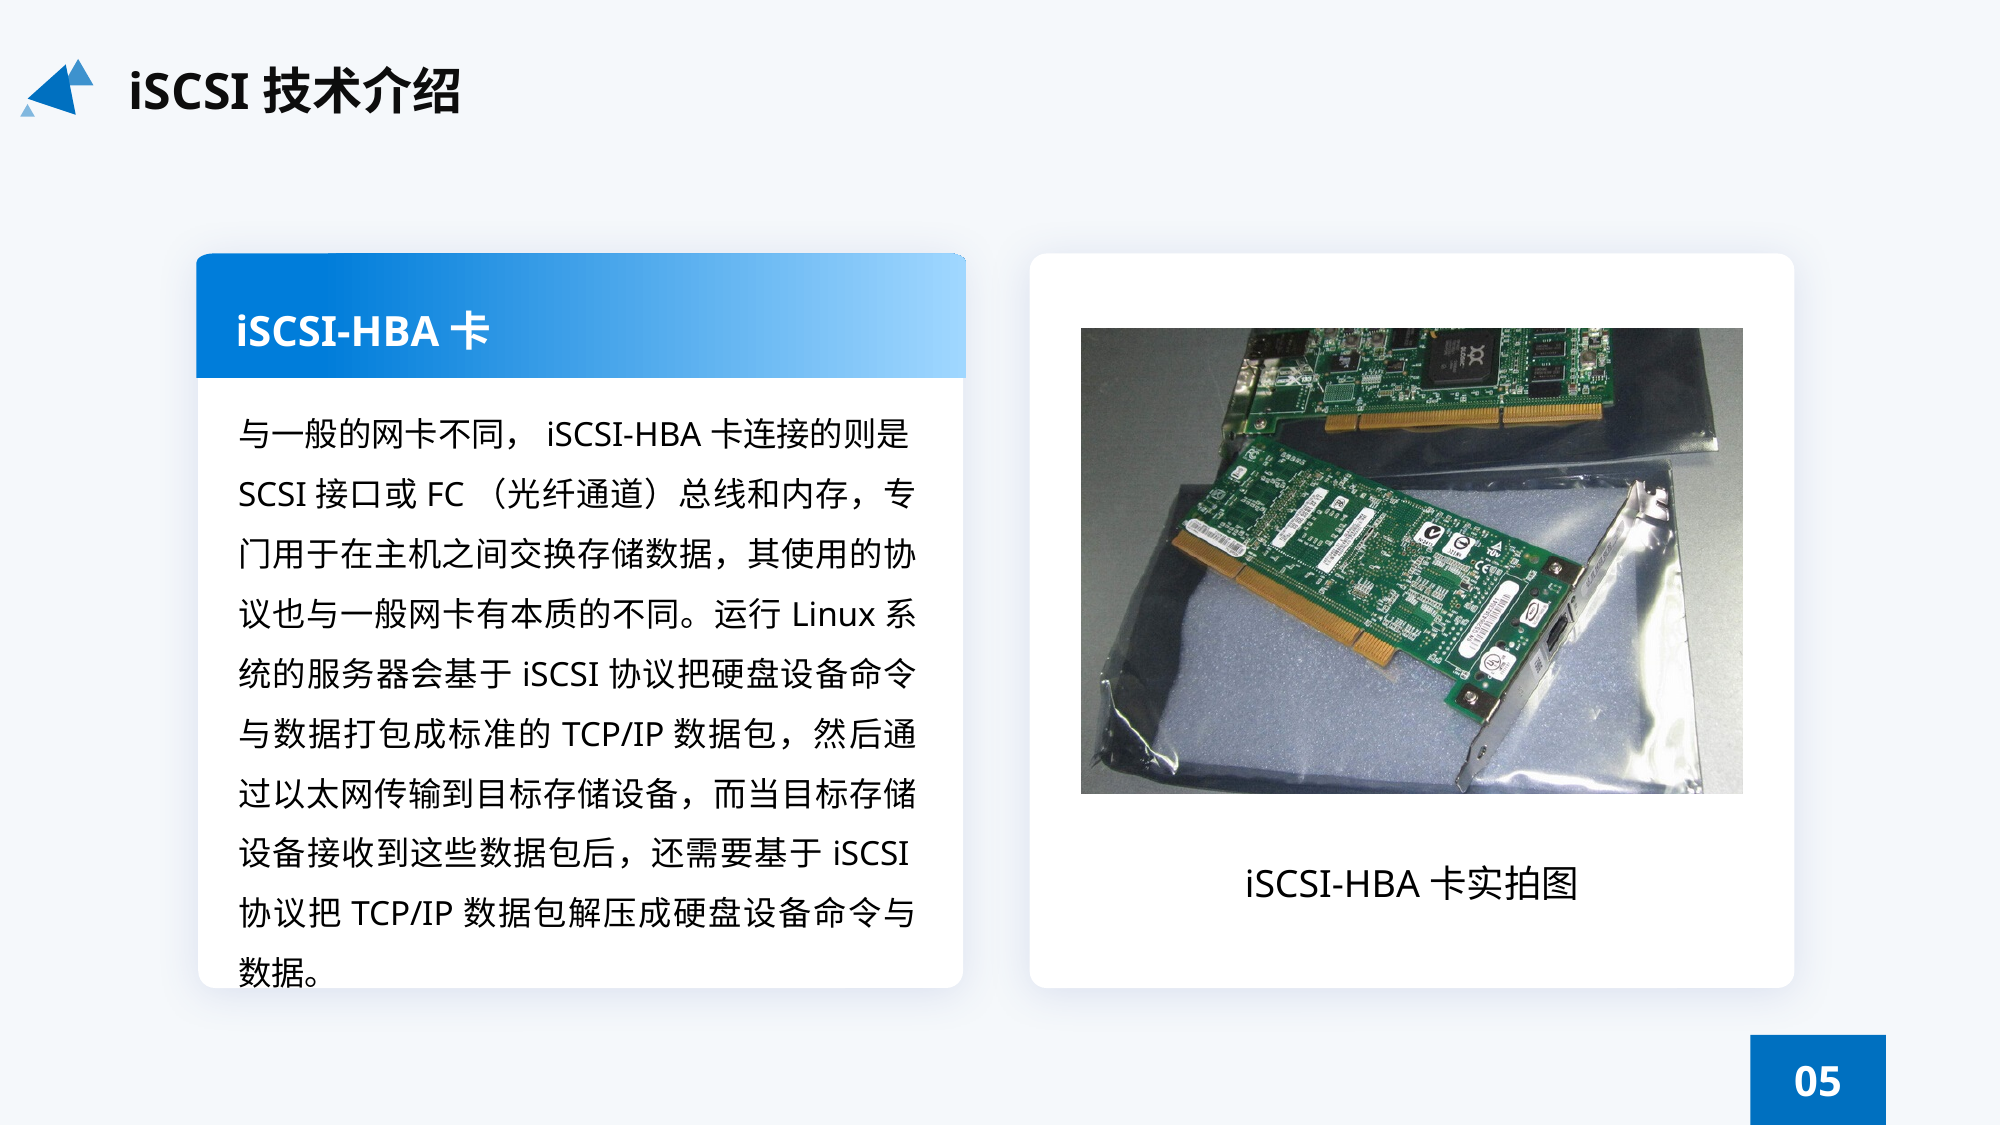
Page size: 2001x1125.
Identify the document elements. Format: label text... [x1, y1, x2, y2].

text_box iSCSI技术介绍 [113, 52, 854, 127]
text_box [1750, 1034, 1886, 1125]
picture [1081, 328, 1743, 794]
text_box iSCSI-HBA卡 [220, 297, 506, 362]
text_box [1028, 252, 1796, 990]
text_box [195, 252, 967, 380]
text_box 与一般的网卡不同，iSCSI-HBA卡连接的则是SCSI接口或FC（光纤通道）总线和内存，专门用于在主机之间交换存储数据，其使用的协议也与一般网卡有本质的不同。运行Linux系统的服务器会基于iSCSI协议把硬盘设备命令与数据打包成标准的TCP/IP数据包，然后通过以太网传输到目标存储设备，而当目标存储设备接收到这些数据包后，还需要基于iSCSI协议把TCP/IP数据包解压成硬盘设备命令与数据。 [223, 386, 933, 1000]
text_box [20, 58, 94, 117]
text_box iSCSI-HBA卡实拍图 [1121, 852, 1703, 913]
text_box [197, 380, 965, 990]
